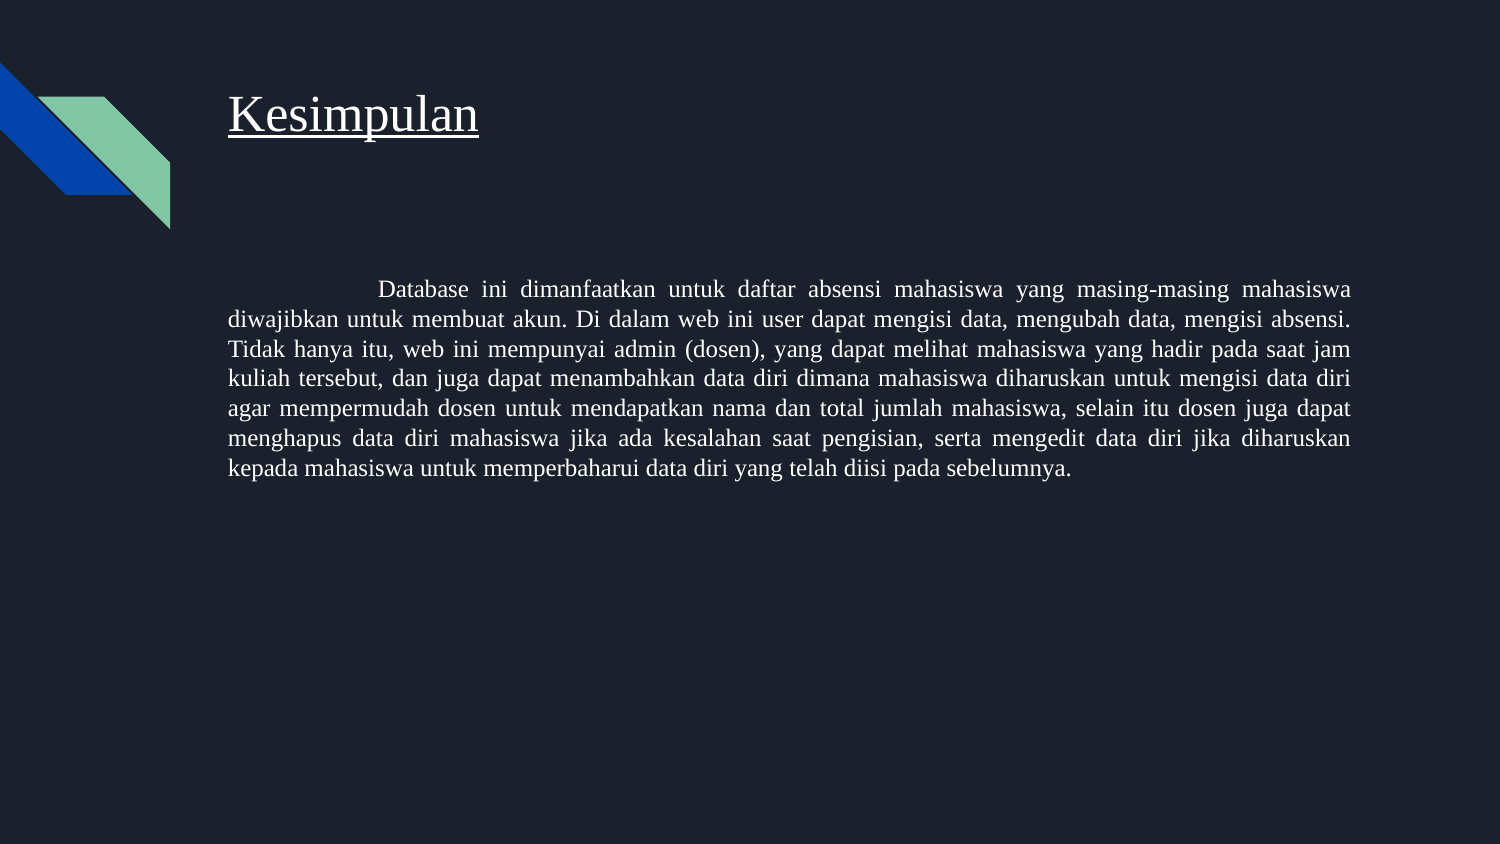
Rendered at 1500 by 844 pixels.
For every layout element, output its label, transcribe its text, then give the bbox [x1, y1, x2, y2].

title Kesimpulan [212, 64, 1368, 215]
list Database ini dimanfaatkan untuk daftar absensi mahasiswa yang masing-masing mahasiswa diwajibkan untuk membuat akun. Di dalam web ini user dapat mengisi data, mengubah data, mengisi absensi. Tidak hanya itu, web ini mempunyai admin (dosen), yang dapat melihat mahasiswa yang hadir pada saat jam kuliah tersebut, dan juga dapat menambahkan data diri dimana mahasiswa diharuskan untuk mengisi data diri agar mempermudah dosen untuk mendapatkan nama dan total jumlah mahasiswa, selain itu dosen juga dapat menghapus data diri mahasiswa jika ada kesalahan saat pengisian, serta mengedit data diri jika diharuskan kepada mahasiswa untuk memperbaharui data diri yang telah diisi pada sebelumnya. [212, 257, 1368, 649]
